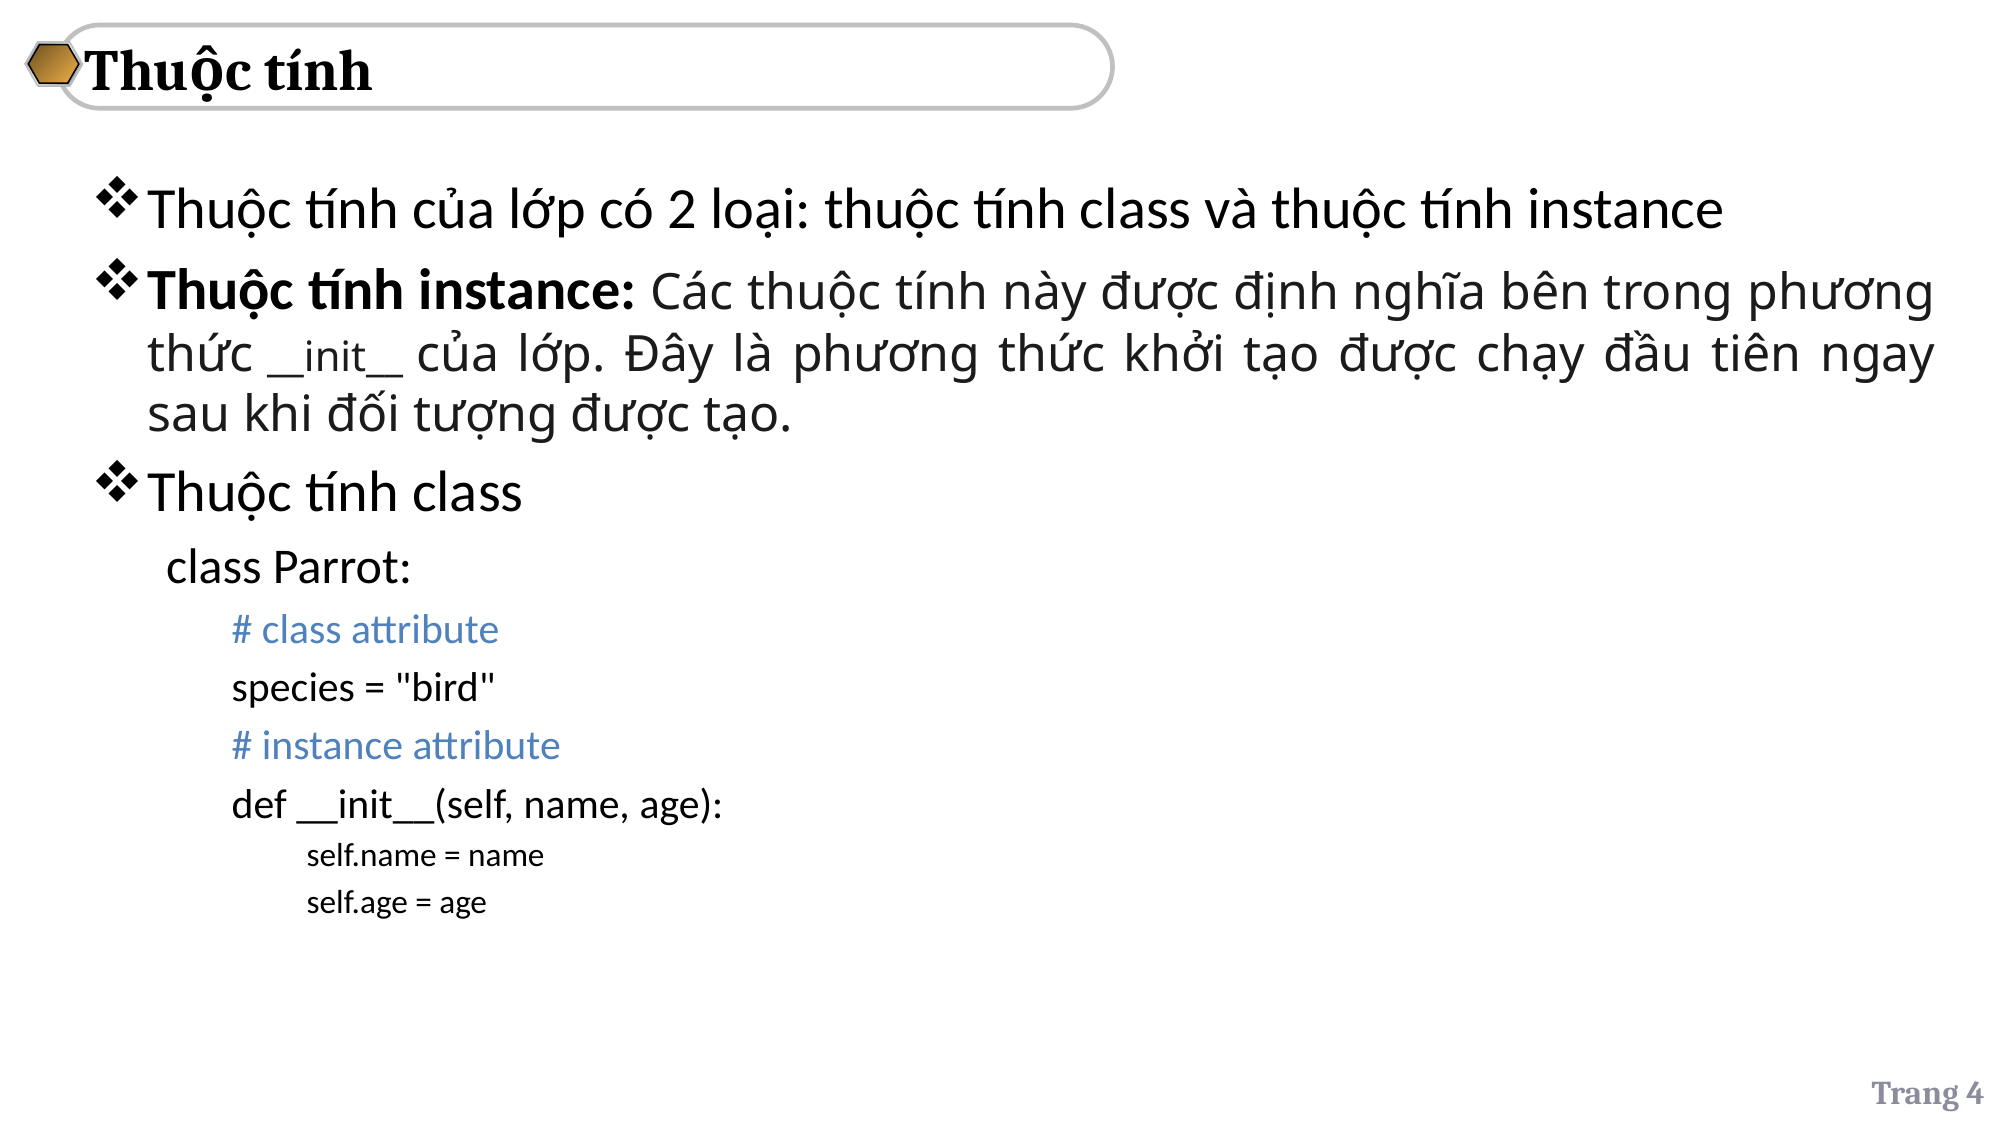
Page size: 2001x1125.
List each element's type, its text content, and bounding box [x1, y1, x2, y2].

slide_number Trang 4 [1533, 1060, 2000, 1121]
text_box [24, 24, 1113, 109]
text_box Thuộc tính của lớp có 2 loại: thuộc tính class và thuộc tính instance Thuộc tính instance: Các thuộc tính này được định nghĩa bên trong phương thức __init__ của lớp. Đây là phương thức khởi tạo được chạy đầu tiên ngay sau khi đối tượng được tạo. Thuộc tính class class Parrot: # class attribute species = "bird" # instance attribute def __init__(self, name, age): self.name = name self.age = age [76, 162, 1952, 1024]
